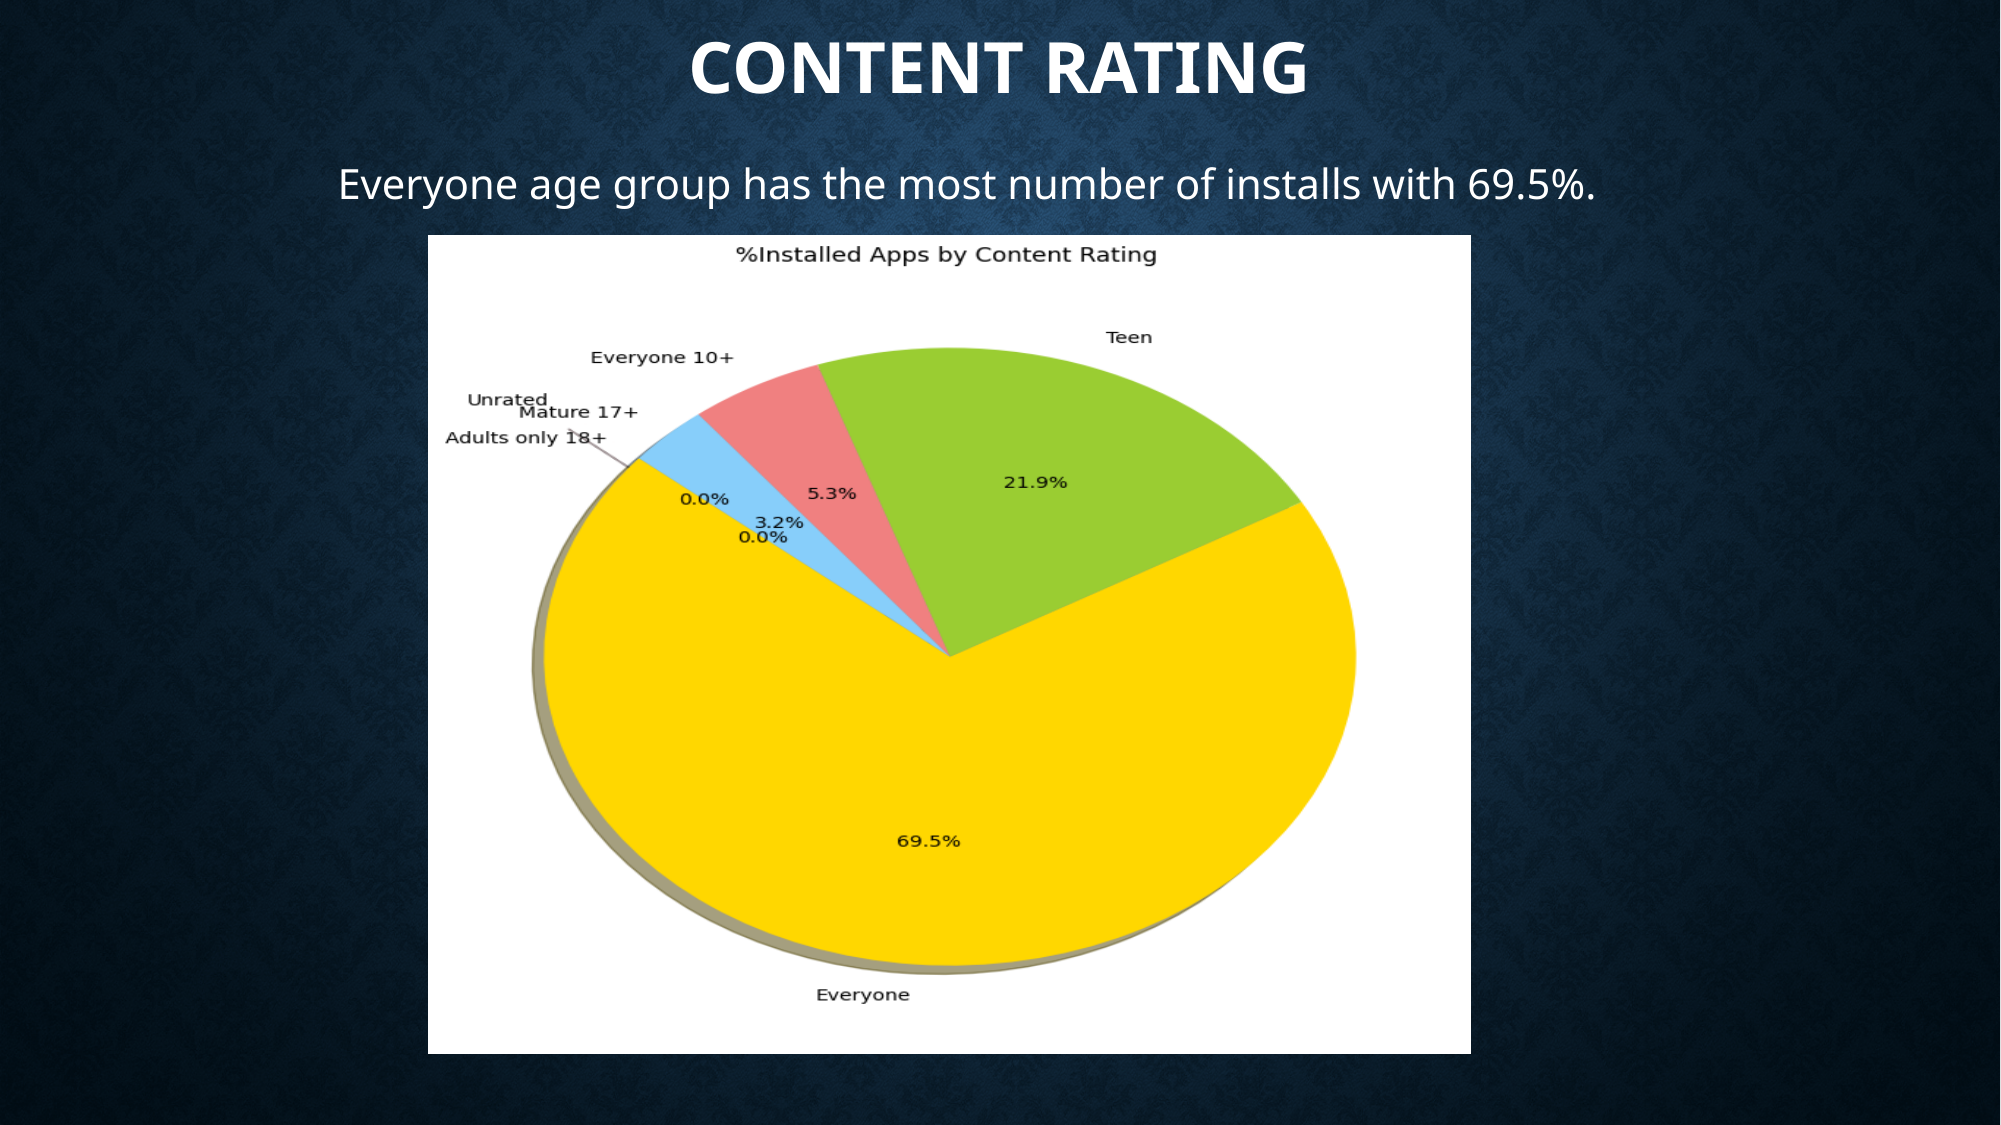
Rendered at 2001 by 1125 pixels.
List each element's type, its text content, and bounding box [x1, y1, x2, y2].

picture [428, 234, 1472, 1054]
list Everyone age group has the most number of installs with 69.5%. [0, 140, 2000, 1125]
title Content Rating [0, 0, 2000, 140]
